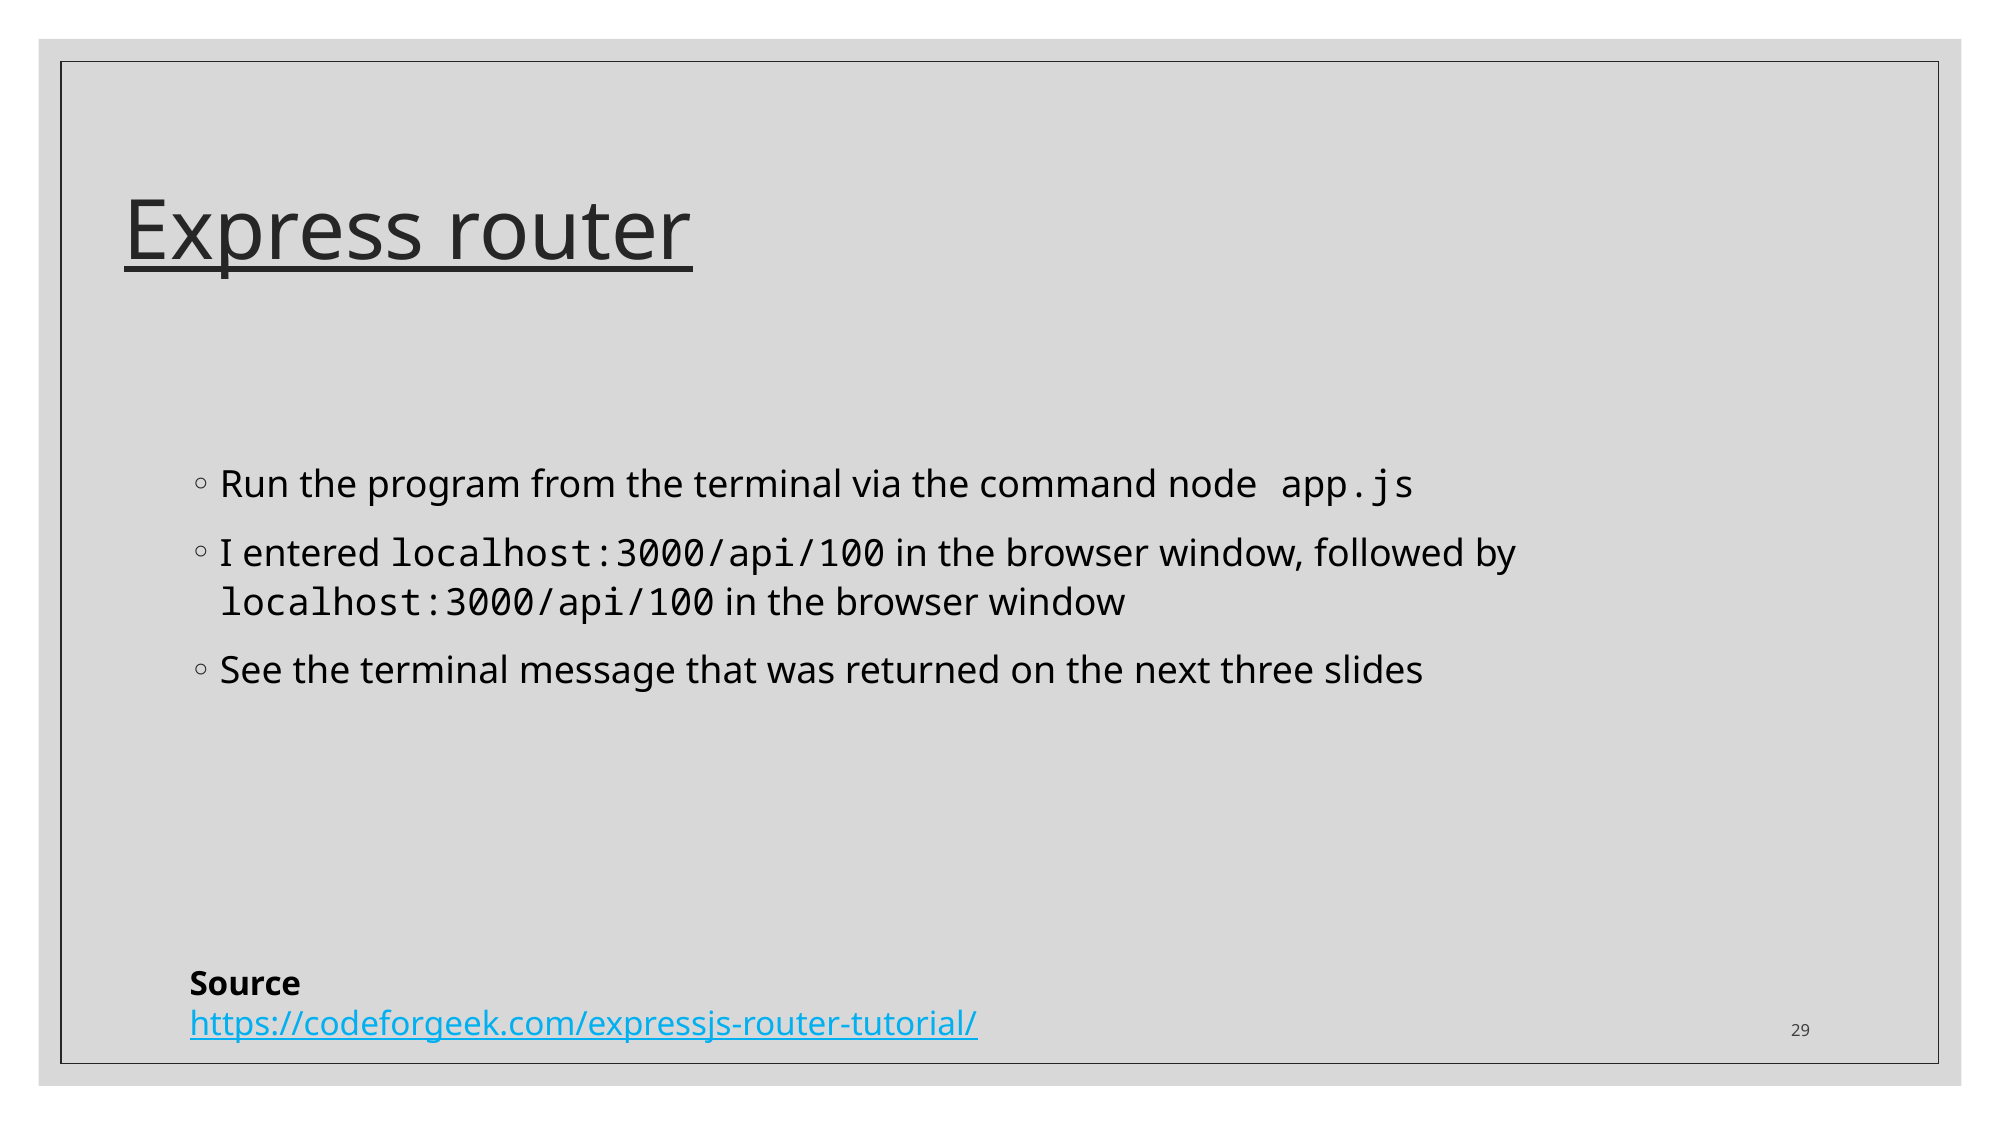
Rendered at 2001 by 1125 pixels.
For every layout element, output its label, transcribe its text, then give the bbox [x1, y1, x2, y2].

list Run the program from the terminal via the command node app.js I entered localhost:3000/api/100 in the browser window, followed by localhost:3000/api/100 in the browser window See the terminal message that was returned on the next three slides [174, 448, 1825, 917]
title Express router [108, 120, 1410, 346]
slide_number 29 [1687, 990, 1825, 1050]
text_box Source https://codeforgeek.com/expressjs-router-tutorial/ [174, 954, 1825, 1055]
